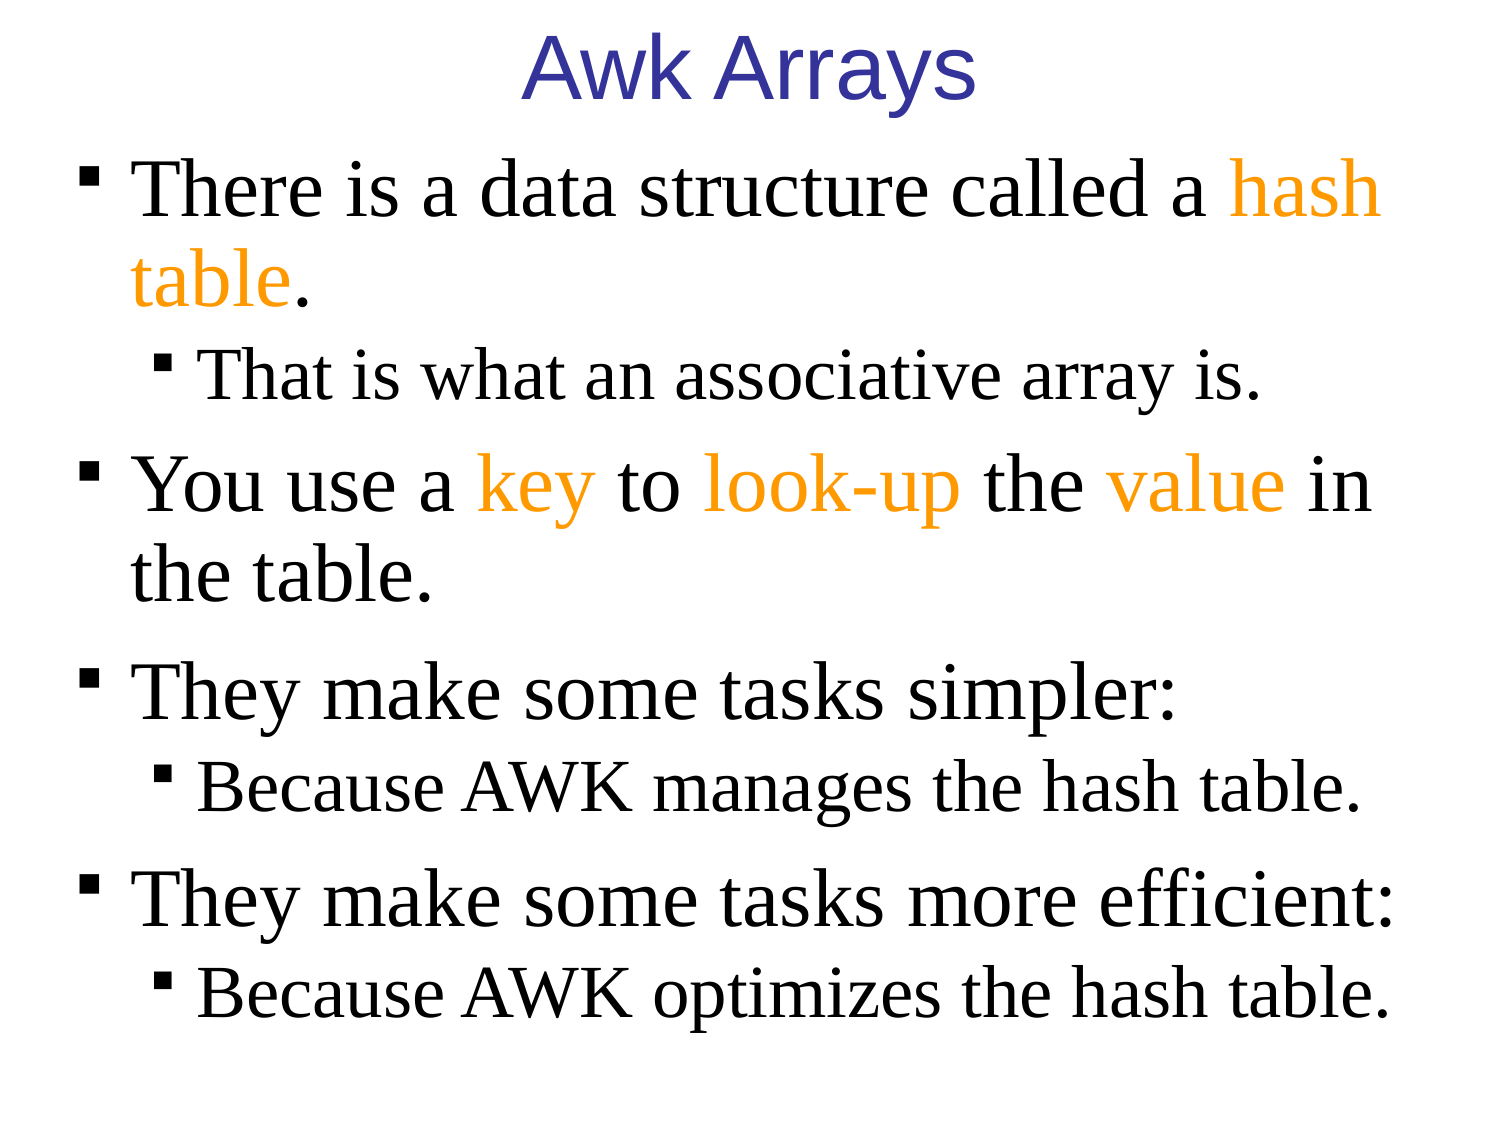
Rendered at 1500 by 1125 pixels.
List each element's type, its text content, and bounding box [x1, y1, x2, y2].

list There is a data structure called a hash table. That is what an associative array is. You use a key to look-up the value in the table. They make some tasks simpler: Because AWK manages the hash table. They make some tasks more efficient: Because AWK optimizes the hash table. [58, 137, 1451, 1125]
title Awk Arrays [24, 0, 1476, 126]
